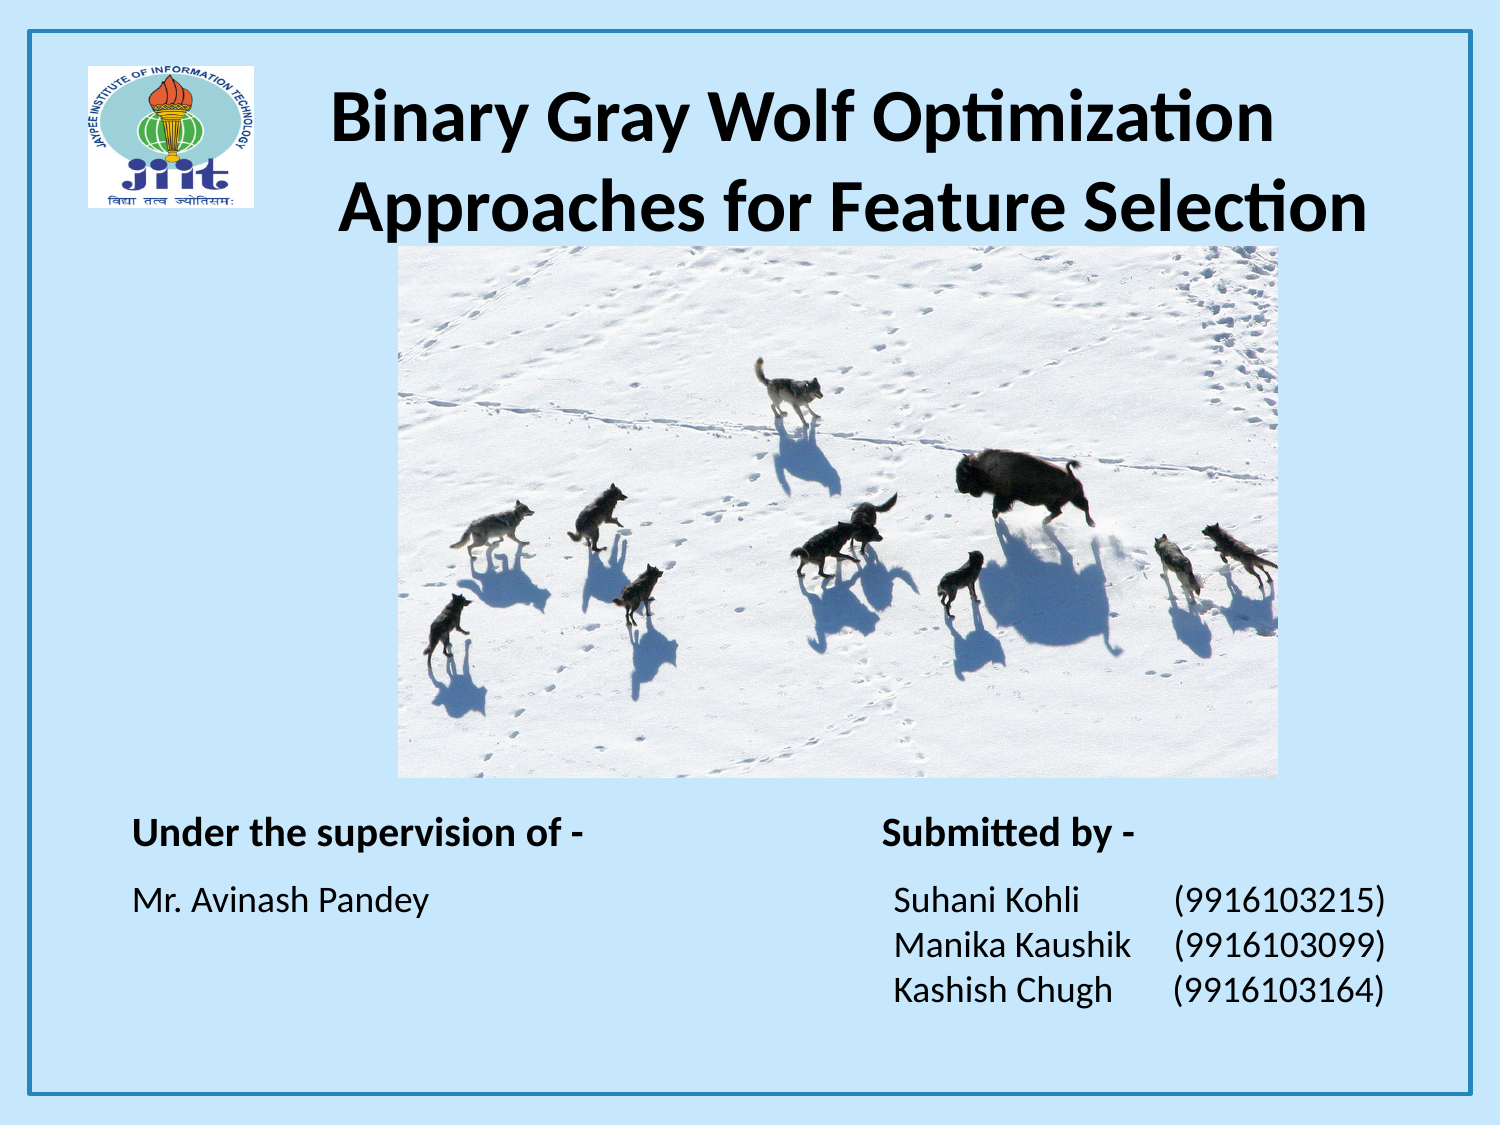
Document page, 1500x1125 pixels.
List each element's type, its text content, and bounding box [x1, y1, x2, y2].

picture [398, 245, 1278, 778]
picture [88, 66, 255, 209]
text_box Suhani Kohli (9916103215) Manika Kaushik (9916103099) Kashish Chugh (9916103164) [878, 867, 1500, 1017]
text_box Binary Gray Wolf Optimization Approaches for Feature Selection [199, 58, 1442, 324]
text_box Mr. Avinash Pandey [117, 867, 598, 927]
text_box Submitted by - [867, 796, 1383, 862]
text_box [27, 29, 1473, 1096]
text_box Under the supervision of - [117, 796, 622, 862]
